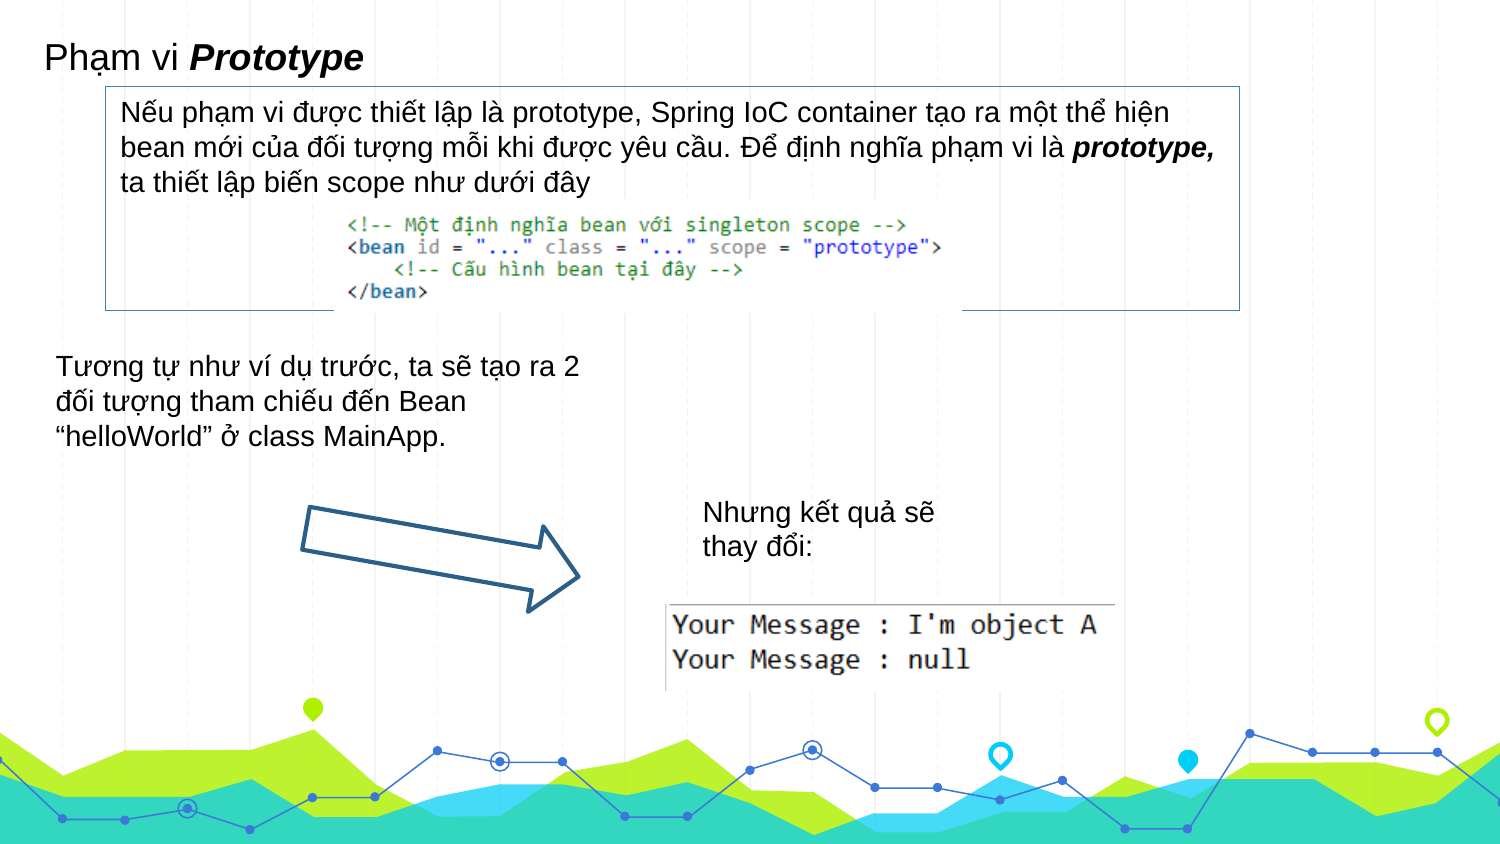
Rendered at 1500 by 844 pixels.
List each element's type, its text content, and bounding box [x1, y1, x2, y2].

picture [665, 603, 1115, 691]
text_box Nếu phạm vi được thiết lập là prototype, Spring IoC container tạo ra một thể hiện bean mới của đối tượng mỗi khi được yêu cầu. Để định nghĩa phạm vi là prototype, ta thiết lập biến scope như dưới đây [105, 86, 1240, 311]
text_box [300, 504, 581, 614]
text_box Phạm vi Prototype [28, 25, 776, 86]
text_box Tương tự như ví dụ trước, ta sẽ tạo ra 2 đối tượng tham chiếu đến Bean “helloWorld” ở class MainApp. [40, 340, 641, 460]
picture [333, 199, 962, 314]
text_box Nhưng kết quả sẽ thay đổi: [687, 485, 1014, 571]
